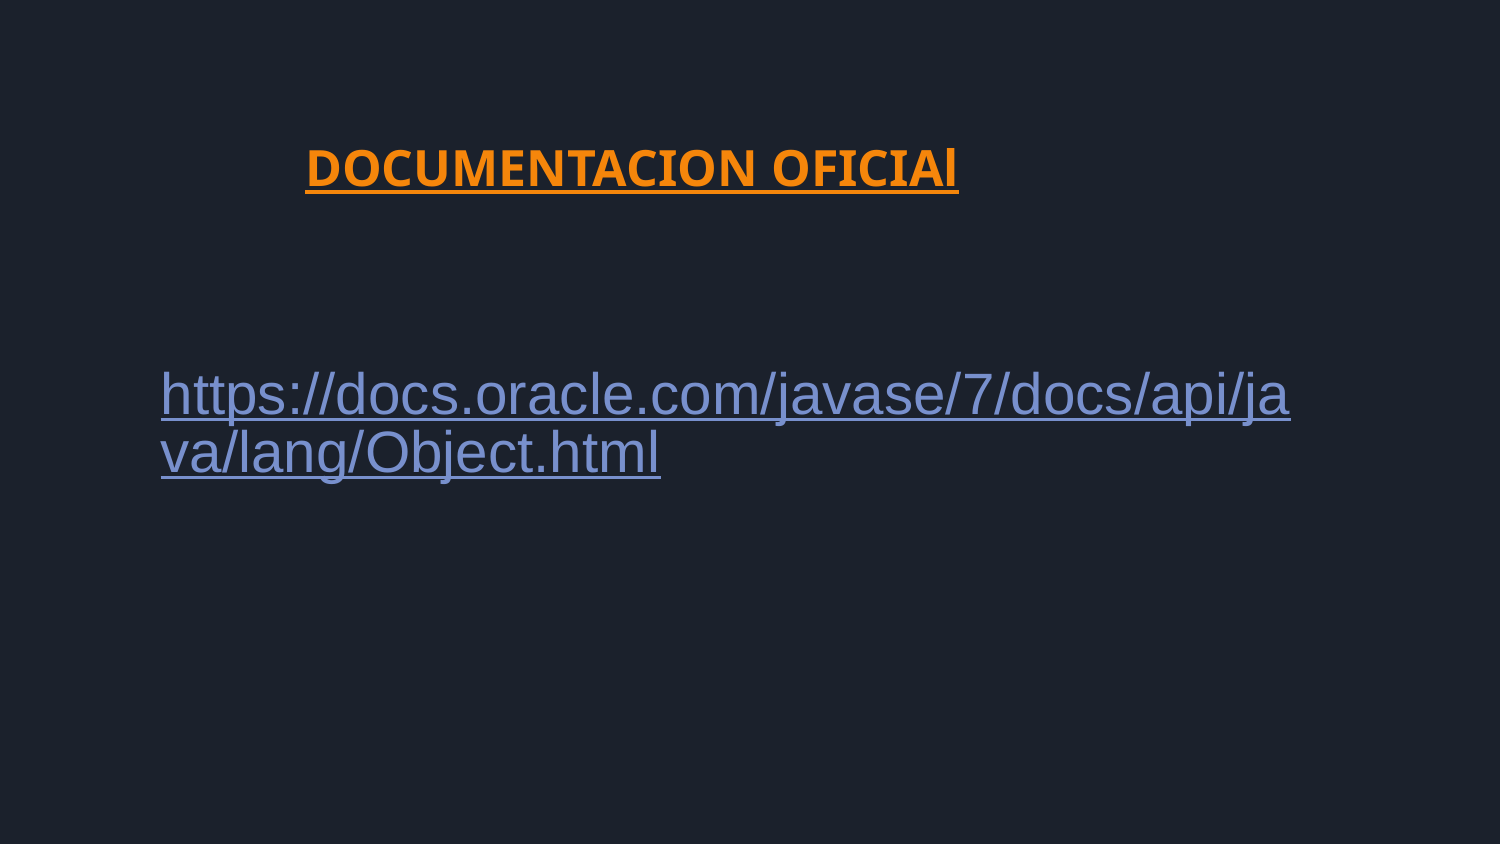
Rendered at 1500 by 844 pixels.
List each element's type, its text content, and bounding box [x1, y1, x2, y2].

text_box https://docs.oracle.com/javase/7/docs/api/java/lang/Object.html [145, 341, 1317, 442]
text_box DOCUMENTACION OFICIAl [290, 121, 1359, 212]
